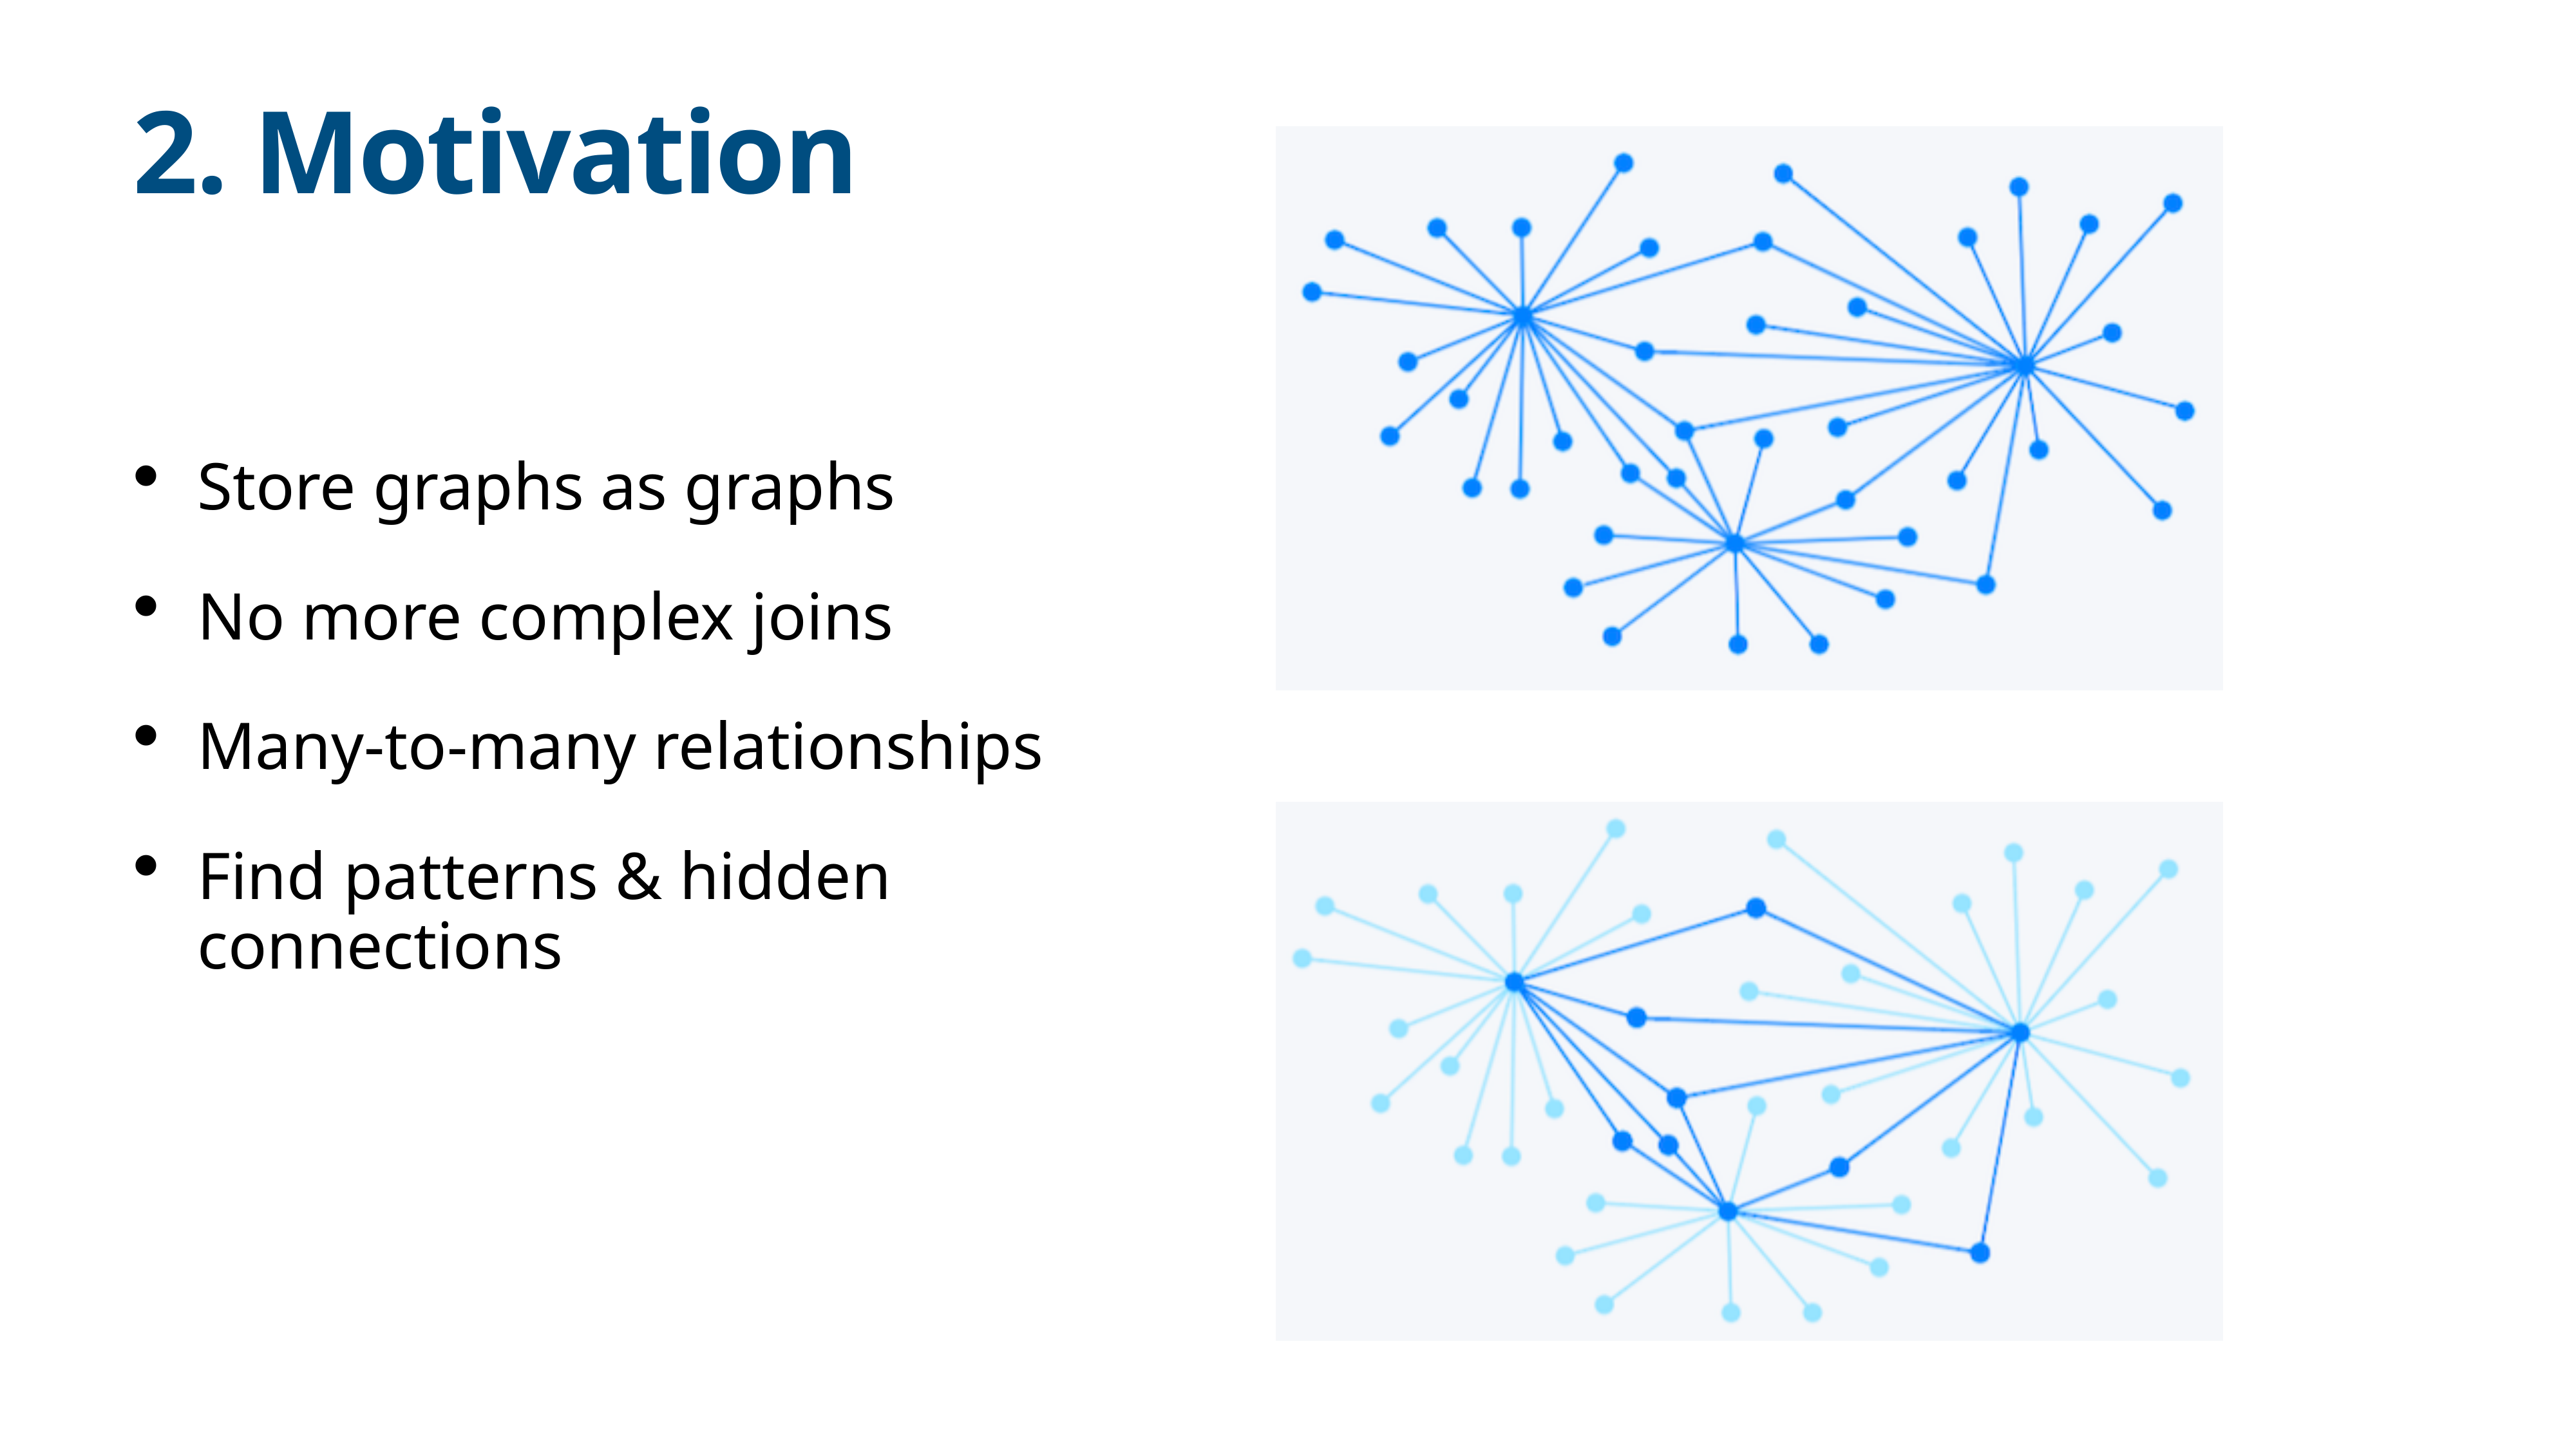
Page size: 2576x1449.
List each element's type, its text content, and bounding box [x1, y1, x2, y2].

picture [1276, 126, 2223, 690]
picture [1276, 801, 2223, 1341]
title 2. Motivation [127, 100, 1161, 253]
list Store graphs as graphs No more complex joins Many-to-many relationships Find patterns & hidden connections [127, 448, 1245, 1321]
